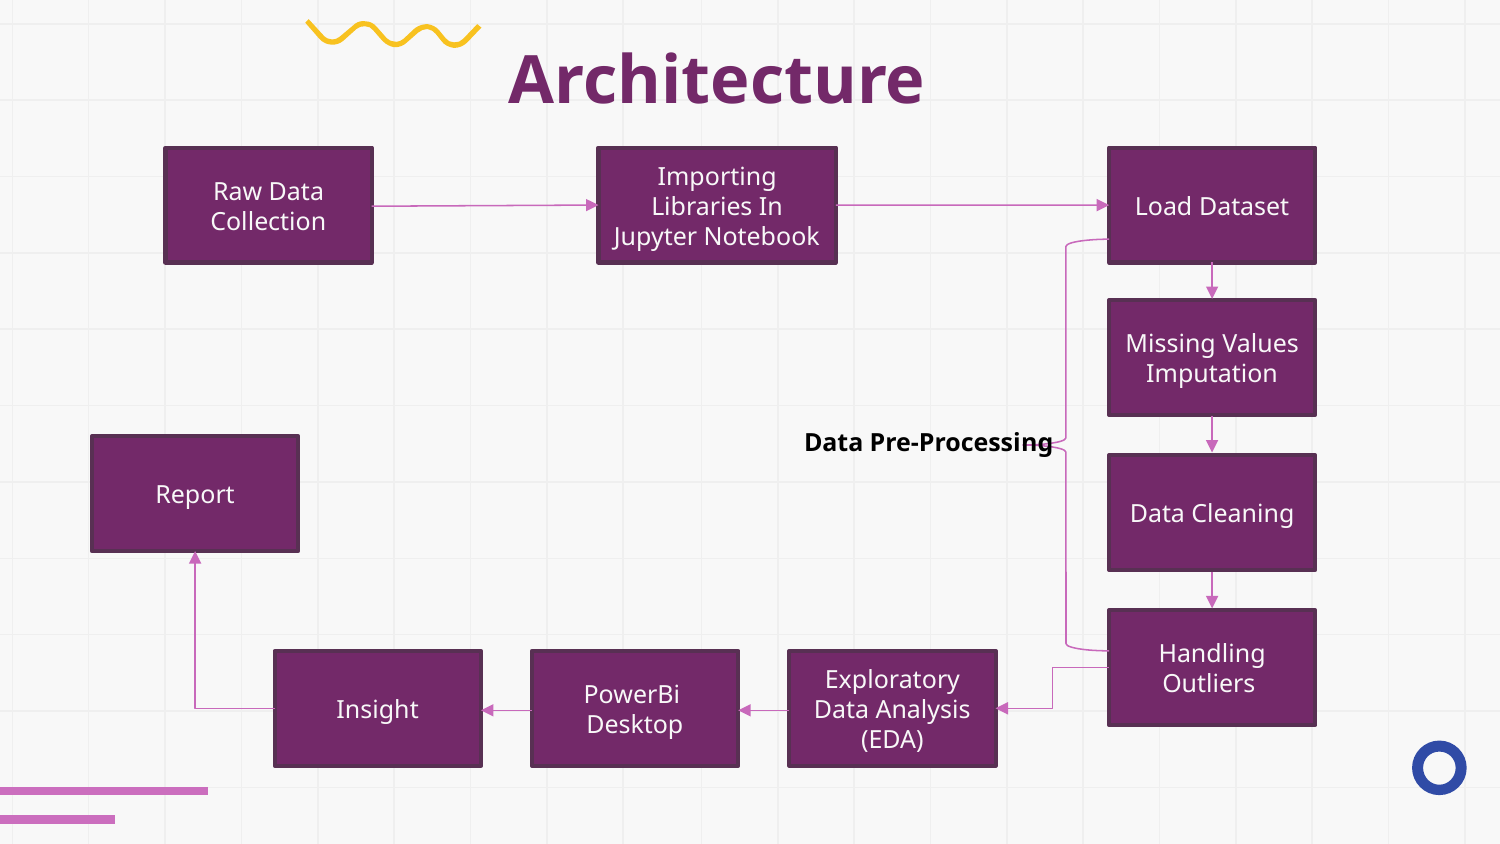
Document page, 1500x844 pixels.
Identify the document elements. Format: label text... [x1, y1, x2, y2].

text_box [194, 550, 275, 709]
text_box [1065, 238, 1110, 418]
text_box Load Dataset [1107, 146, 1317, 265]
text_box Handling Outliers [1107, 608, 1317, 727]
text_box [1065, 464, 1110, 652]
text_box Report [90, 434, 300, 553]
text_box Data Cleaning [1110, 453, 1317, 572]
text_box Raw Data Collection [163, 146, 374, 265]
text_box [995, 667, 1110, 709]
text_box Exploratory Data Analysis (EDA) [787, 649, 998, 768]
text_box Data Pre-Processing [789, 418, 1187, 464]
text_box Missing Values Imputation [1110, 298, 1317, 417]
text_box PowerBi Desktop [530, 649, 740, 768]
text_box Architecture [341, 30, 1093, 125]
text_box Insight [273, 649, 483, 768]
text_box Importing Libraries In Jupyter Notebook [596, 146, 838, 265]
